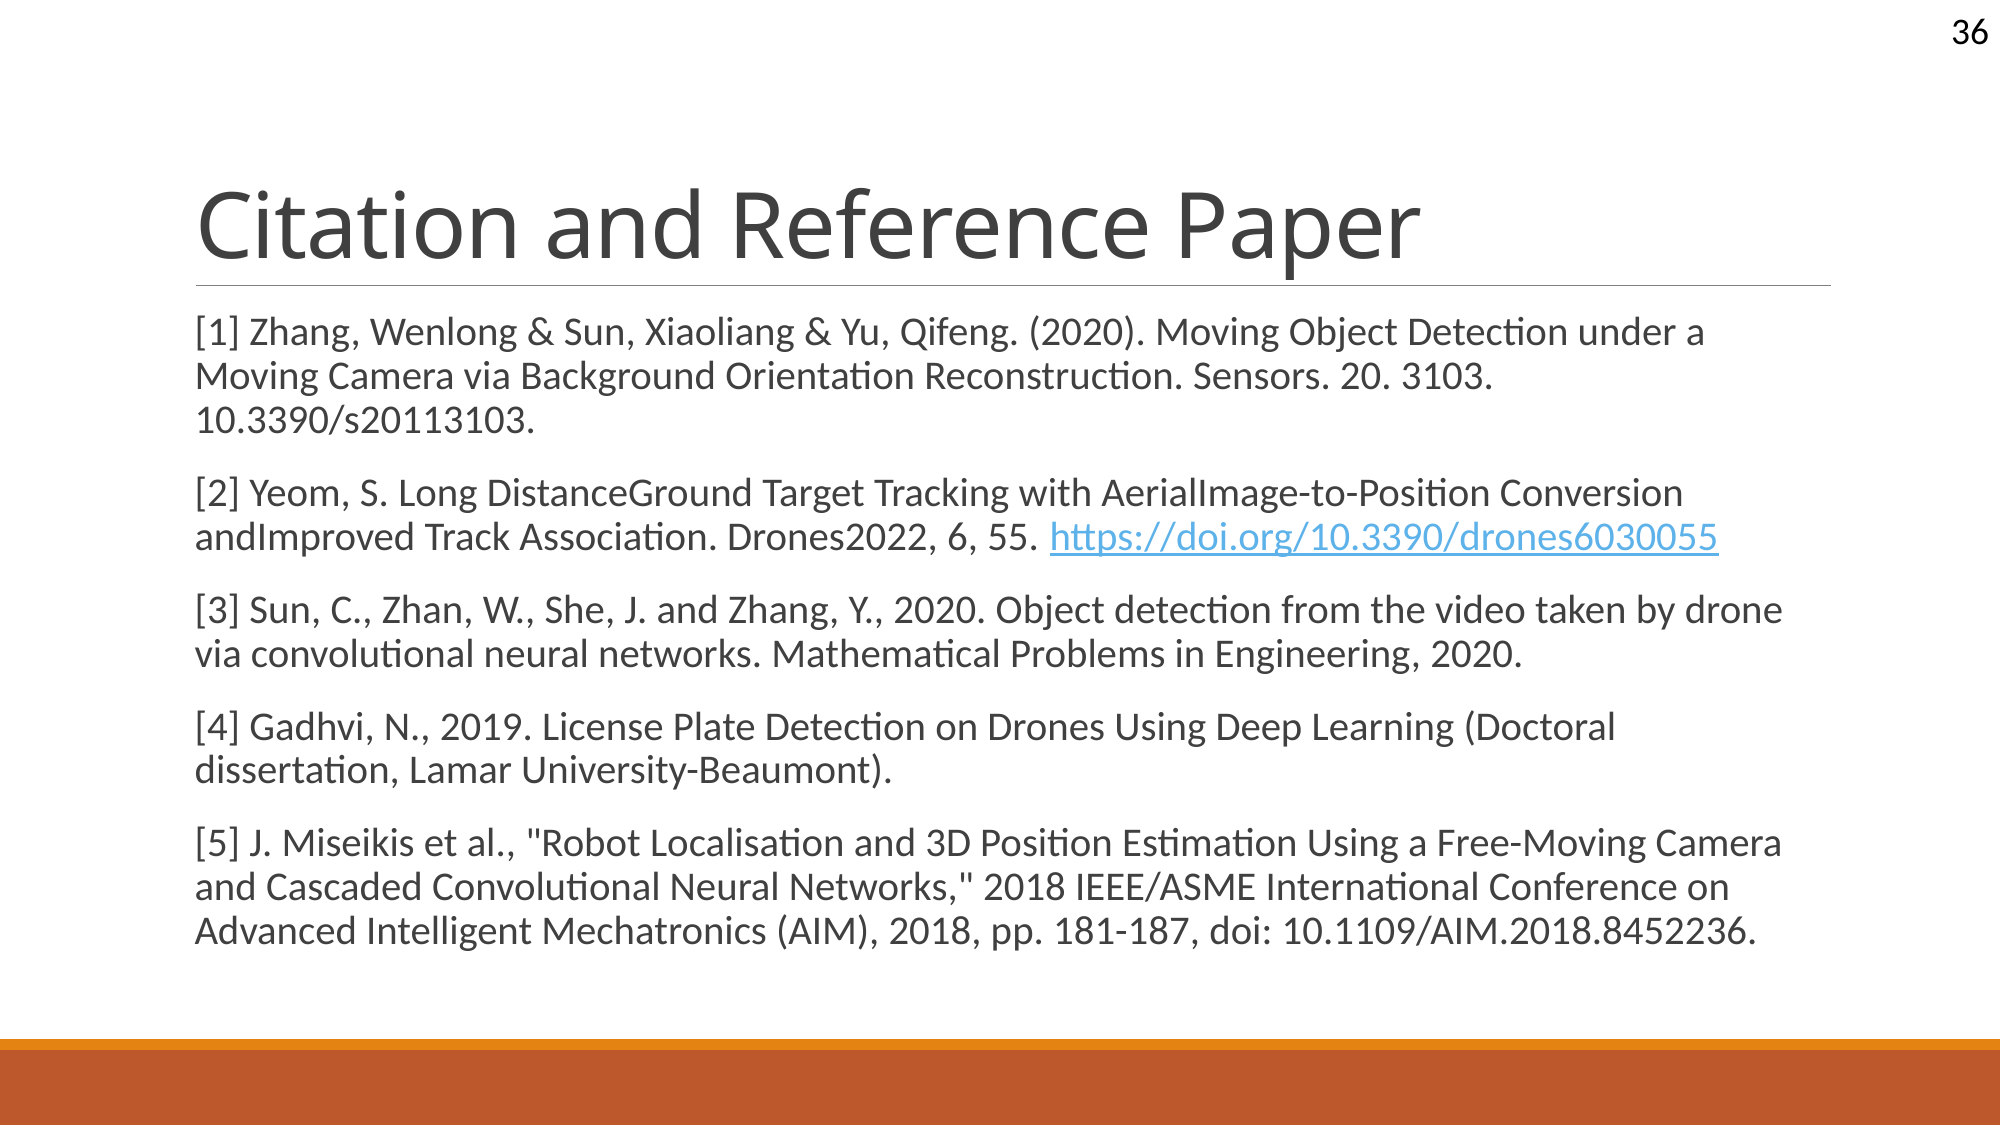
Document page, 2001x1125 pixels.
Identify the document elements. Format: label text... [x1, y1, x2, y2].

list [1] Zhang, Wenlong & Sun, Xiaoliang & Yu, Qifeng. (2020). Moving Object Detection under a Moving Camera via Background Orientation Reconstruction. Sensors. 20. 3103. 10.3390/s20113103.​ [2] Yeom, S. Long DistanceGround Target Tracking with AerialImage-to-Position Conversion andImproved Track Association. Drones2022, 6, 55. https://doi.org/10.3390/drones6030055 ​[3] Sun, C., Zhan, W., She, J. and Zhang, Y., 2020. Object detection from the video taken by drone via convolutional neural networks. Mathematical Problems in Engineering, 2020. ​[4] Gadhvi, N., 2019. License Plate Detection on Drones Using Deep Learning (Doctoral dissertation, Lamar University-Beaumont). ​[5] J. Miseikis et al., "Robot Localisation and 3D Position Estimation Using a Free-Moving Camera and Cascaded Convolutional Neural Networks," 2018 IEEE/ASME International Conference on Advanced Intelligent Mechatronics (AIM), 2018, pp. 181-187, doi: 10.1109/AIM.2018.8452236.​ [180, 302, 1830, 963]
text_box 36 [1936, 0, 2000, 60]
title Citation and Reference Paper [180, 47, 1830, 285]
